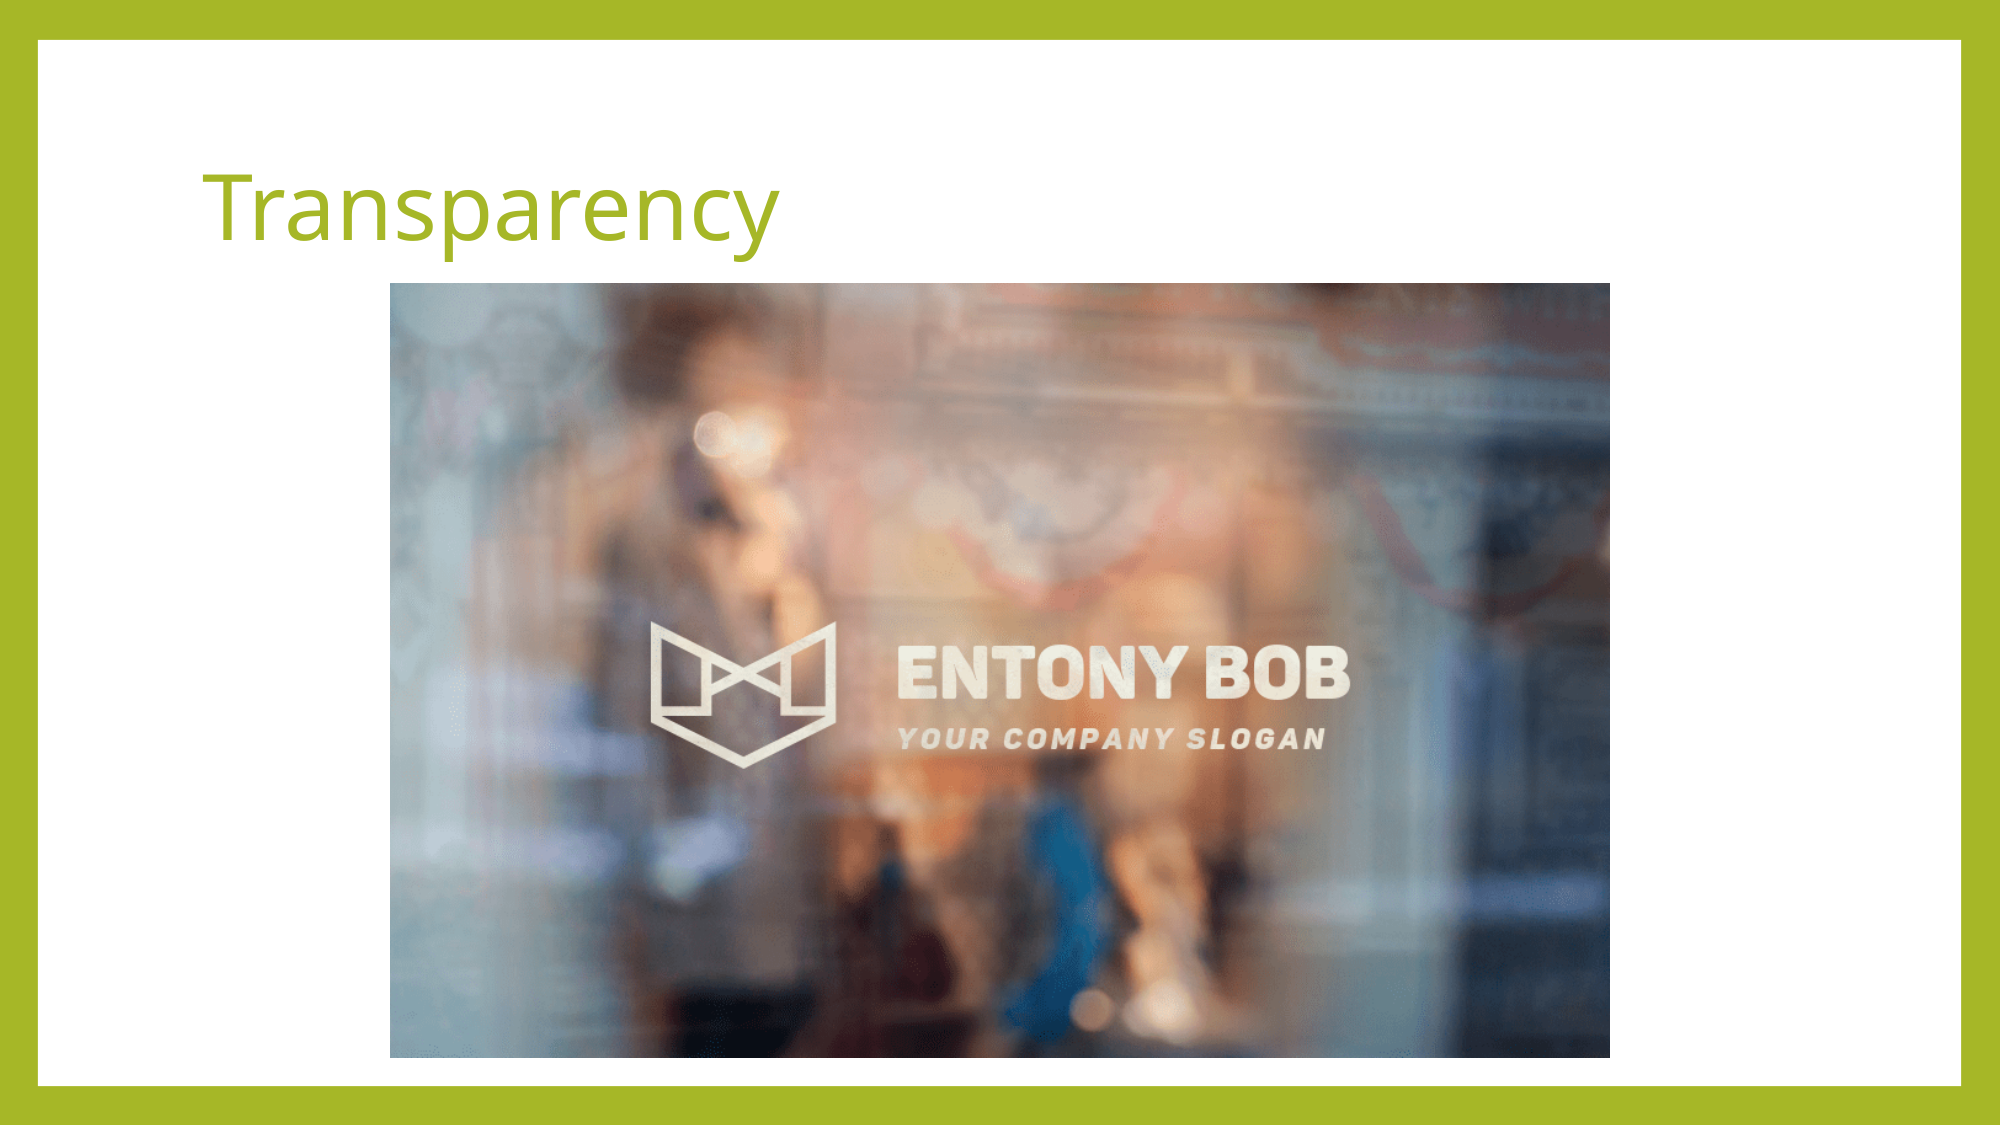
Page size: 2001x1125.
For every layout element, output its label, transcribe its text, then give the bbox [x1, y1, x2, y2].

title Transparency [187, 99, 1808, 323]
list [390, 283, 1610, 1059]
